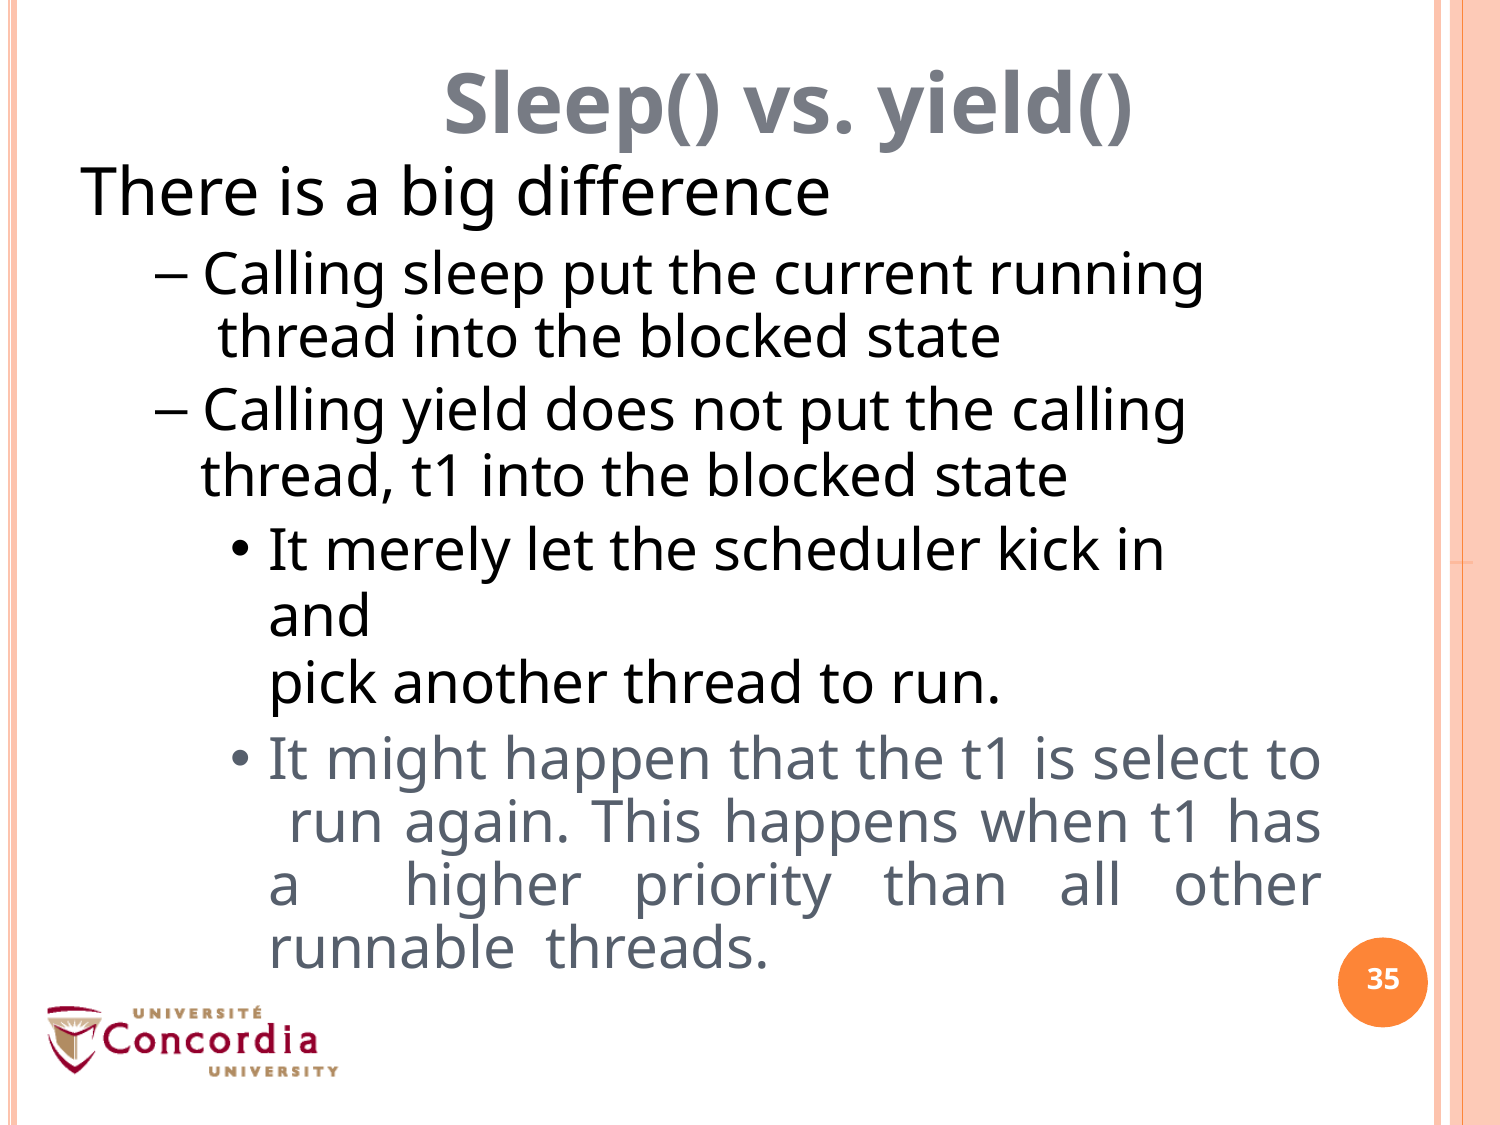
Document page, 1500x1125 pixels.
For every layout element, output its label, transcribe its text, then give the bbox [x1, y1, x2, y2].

text_box There is a big difference Calling sleep put the current running thread into the blocked state Calling yield does not put the calling thread, t1 into the blocked state It merely let the scheduler kick in and pick another thread to run. It might happen that the t1 is select to run again. This happens when t1 has a higher priority than all other runnable threads. [78, 150, 1324, 981]
slide_number 35 [1362, 968, 1405, 1125]
picture [41, 975, 343, 1118]
title Sleep() vs. yield() [87, 28, 1413, 241]
